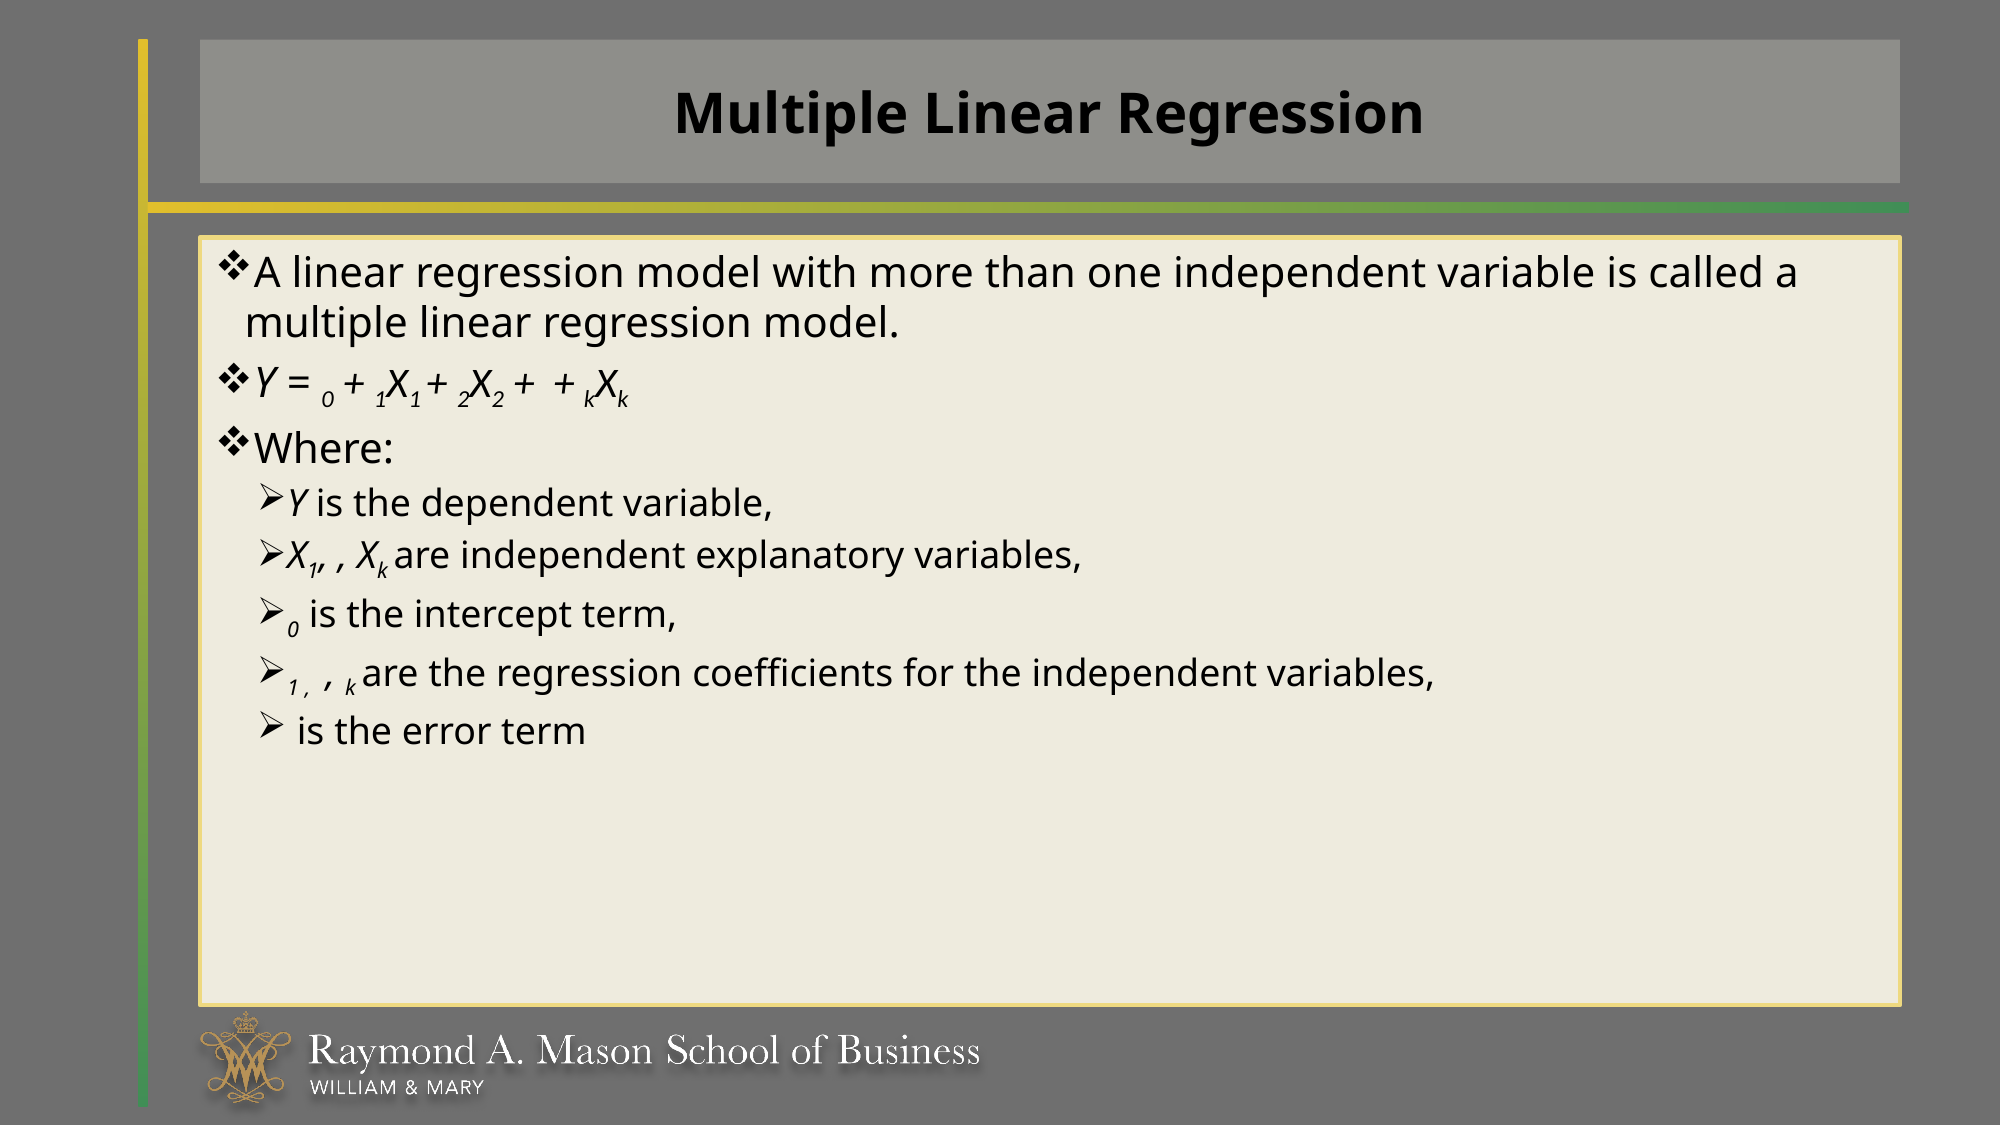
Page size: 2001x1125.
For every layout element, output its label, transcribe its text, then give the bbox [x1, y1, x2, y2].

title Multiple Linear Regression [200, 39, 1900, 184]
picture [200, 1011, 979, 1103]
